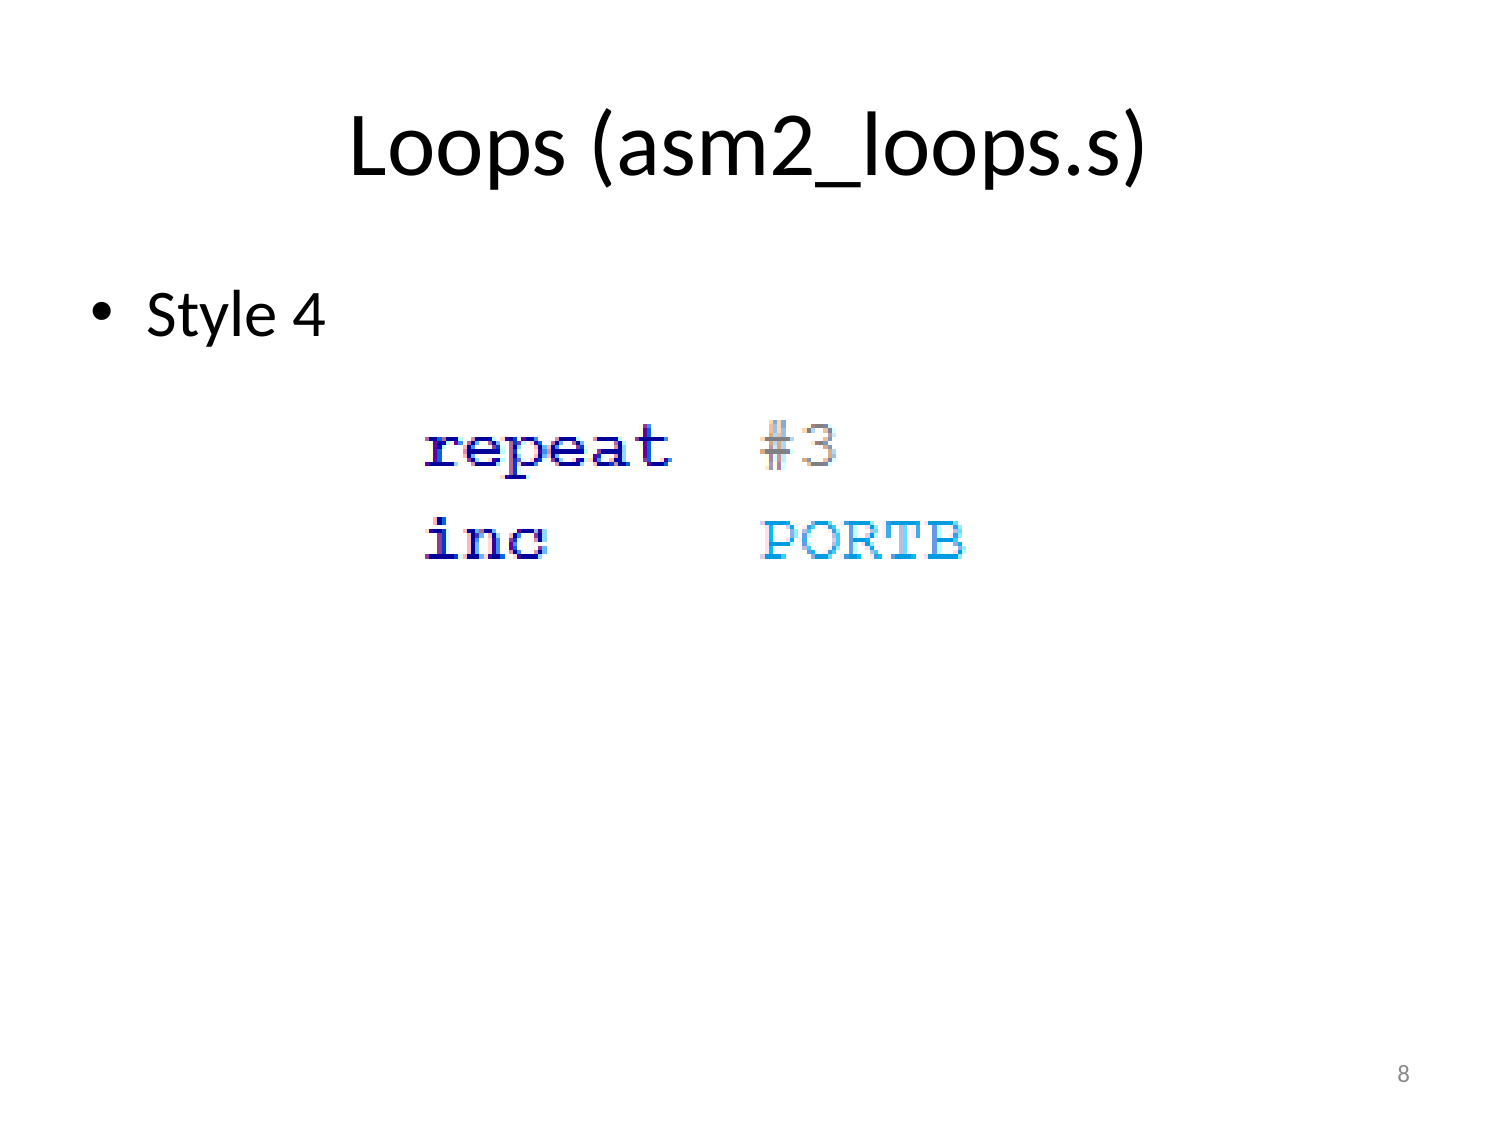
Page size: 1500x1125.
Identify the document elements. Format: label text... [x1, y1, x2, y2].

slide_number 8 [1074, 1042, 1425, 1103]
list Style 4 [75, 262, 1425, 1005]
picture [374, 412, 1063, 577]
title Loops (asm2_loops.s) [75, 45, 1425, 233]
